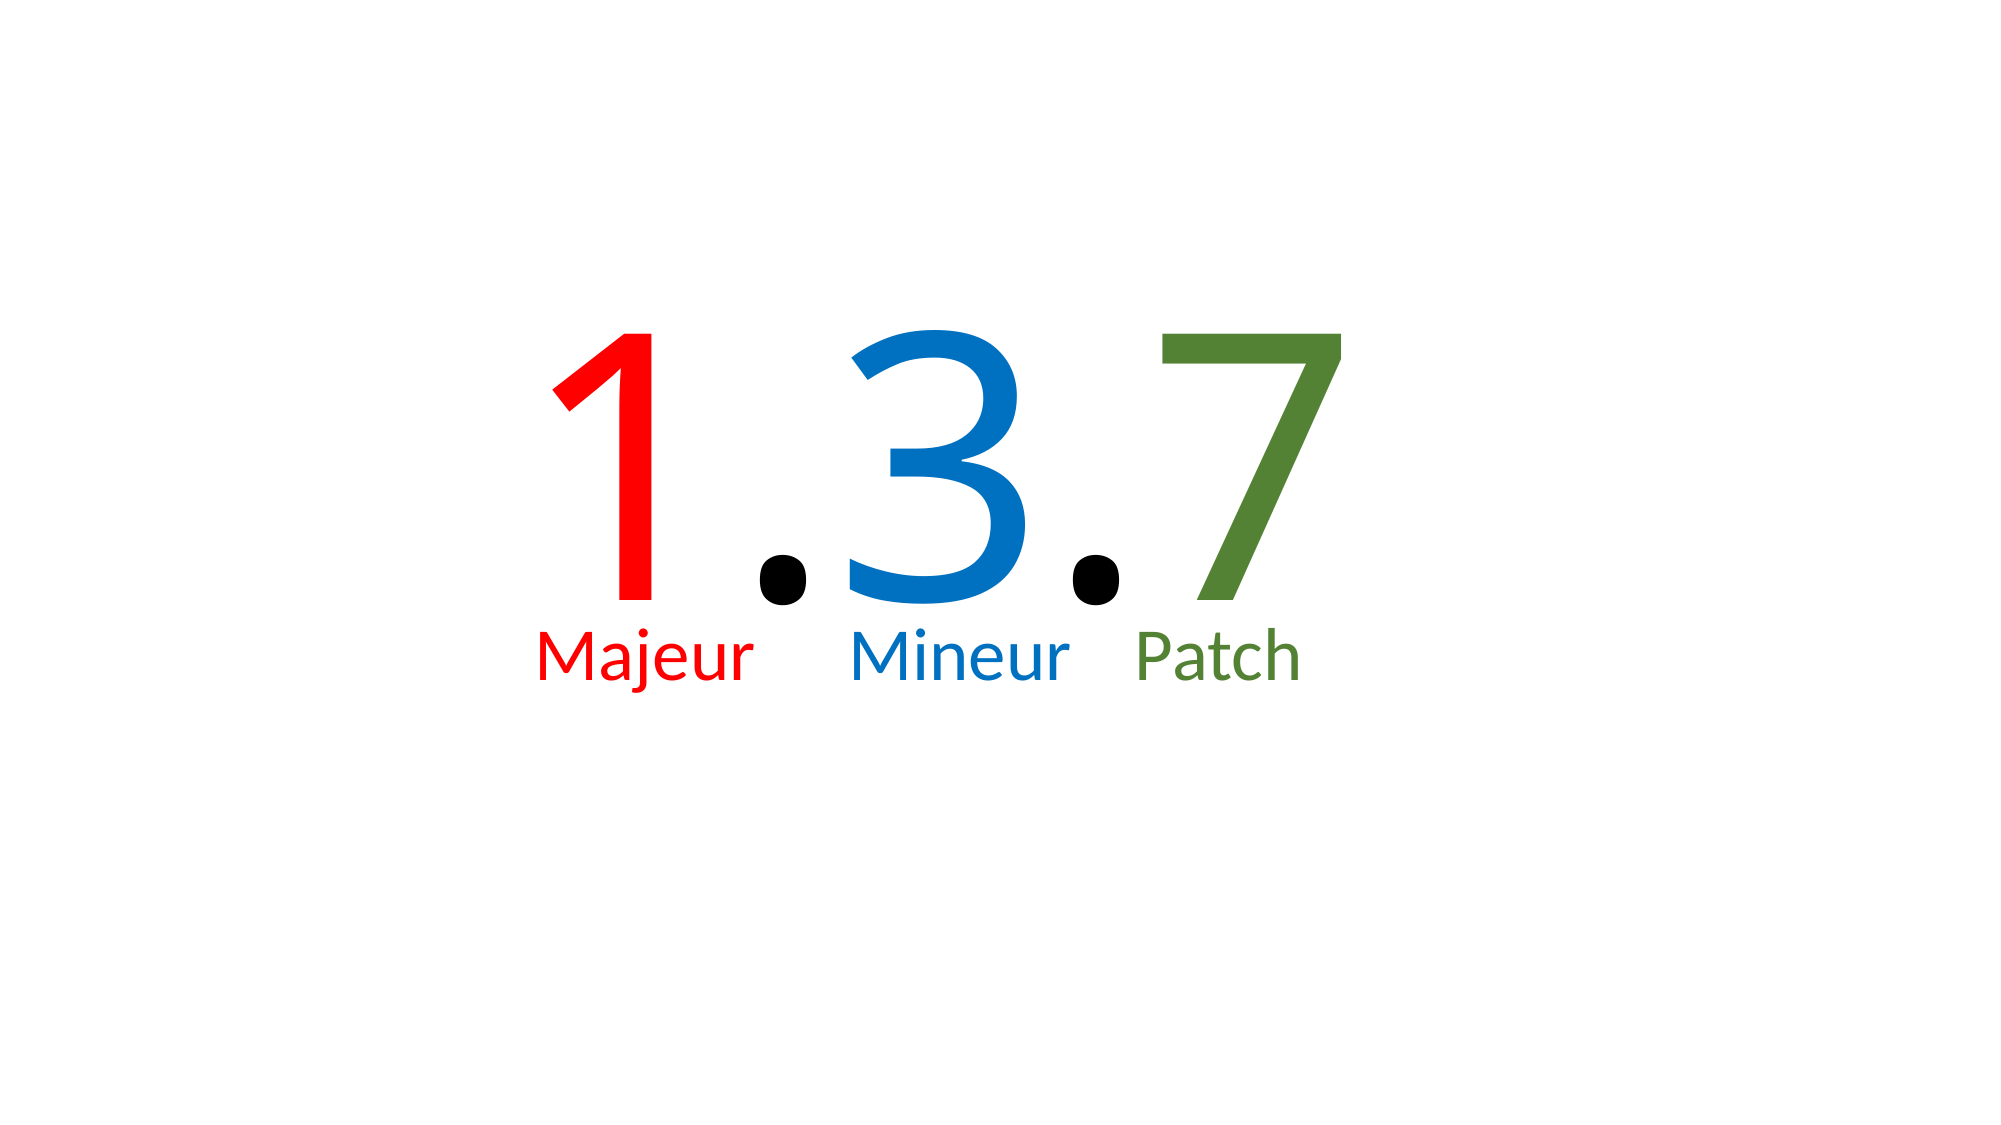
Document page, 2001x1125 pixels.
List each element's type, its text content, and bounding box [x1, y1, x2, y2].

text_box Patch [1120, 598, 1318, 703]
text_box Mineur [833, 598, 1087, 703]
title 1.3.7 [419, 172, 1461, 788]
text_box Majeur [520, 598, 771, 703]
